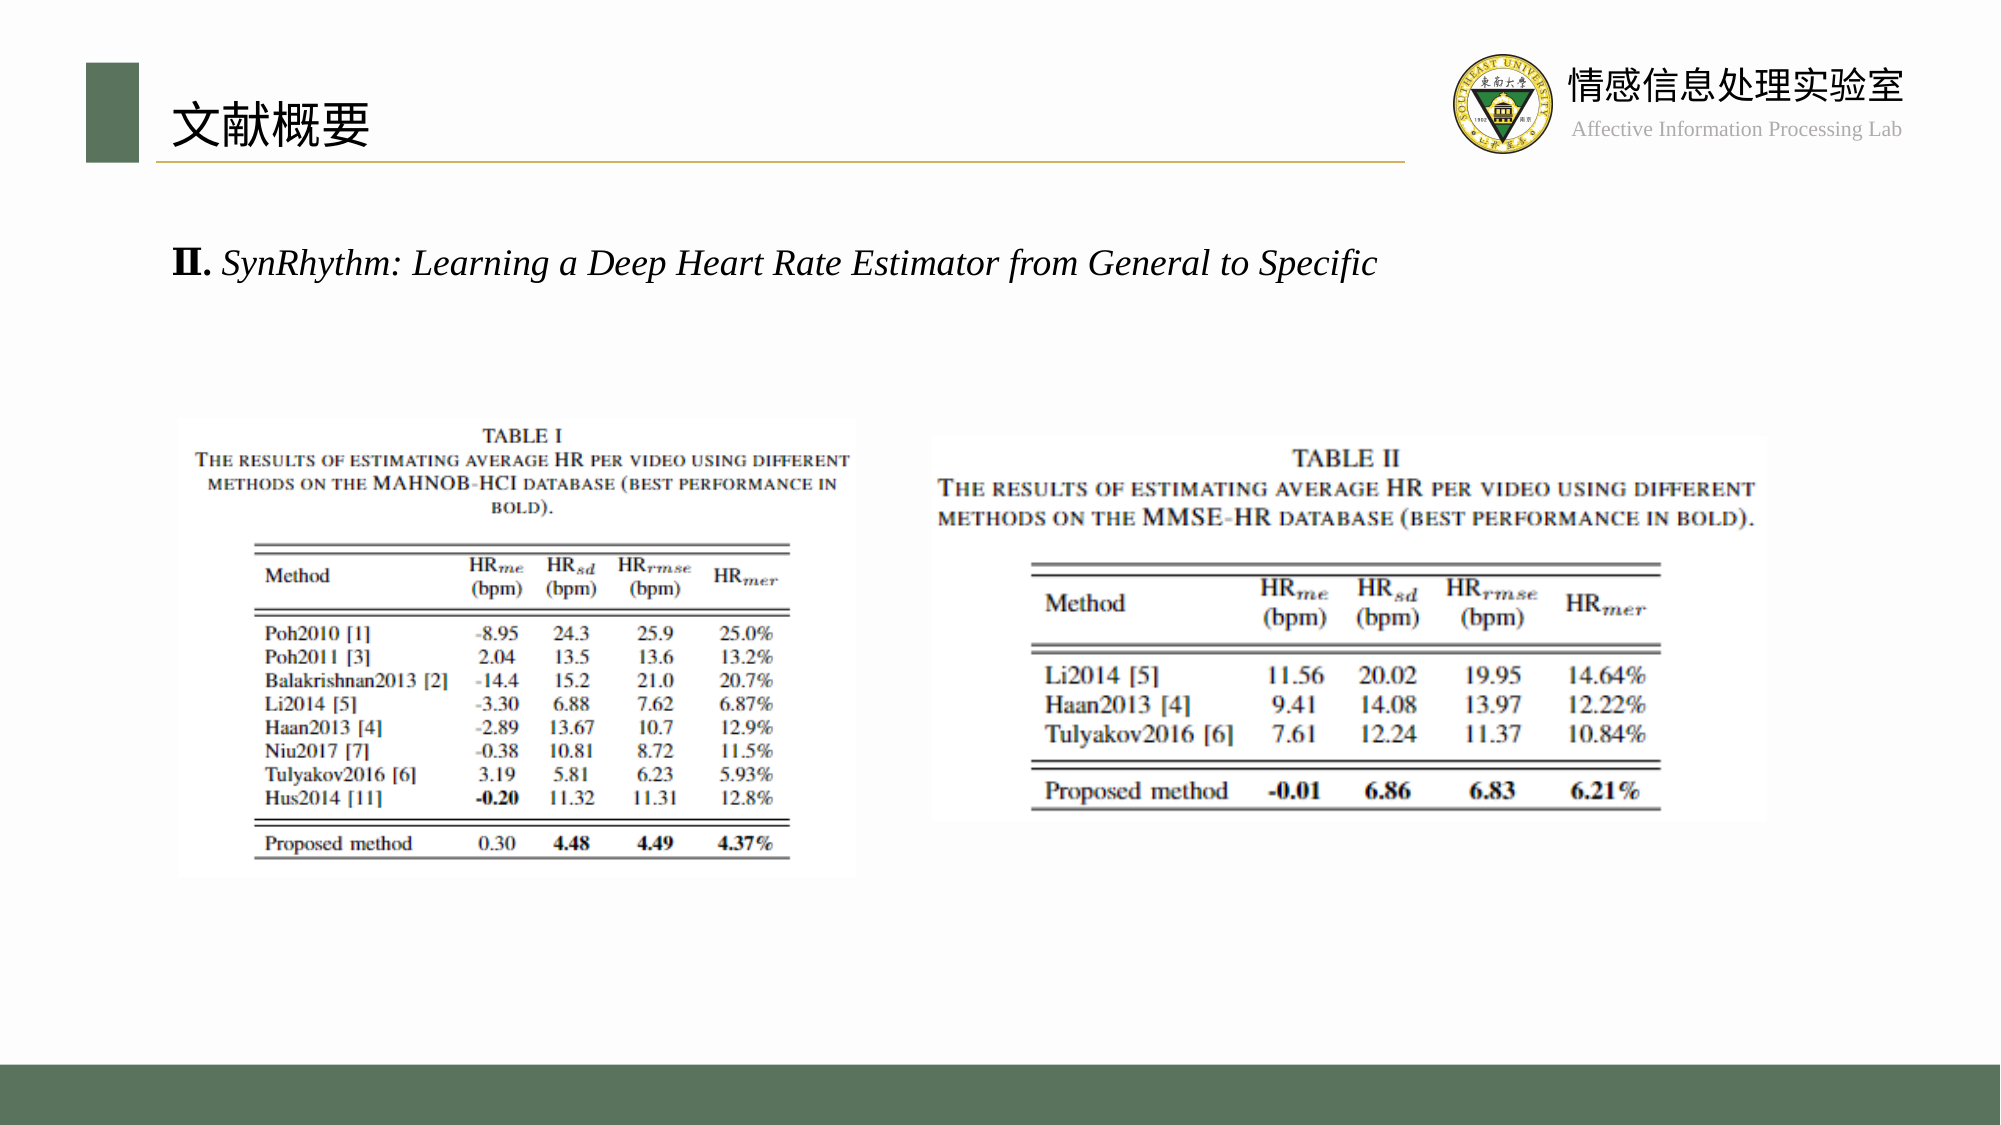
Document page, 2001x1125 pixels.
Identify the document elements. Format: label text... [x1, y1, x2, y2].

picture [178, 418, 856, 877]
title 文献概要 [156, 90, 952, 162]
picture [932, 436, 1767, 821]
text_box Ⅱ. SynRhythm: Learning a Deep Heart Rate Estimator from General to Specific [156, 230, 1793, 291]
picture [1453, 54, 1553, 154]
